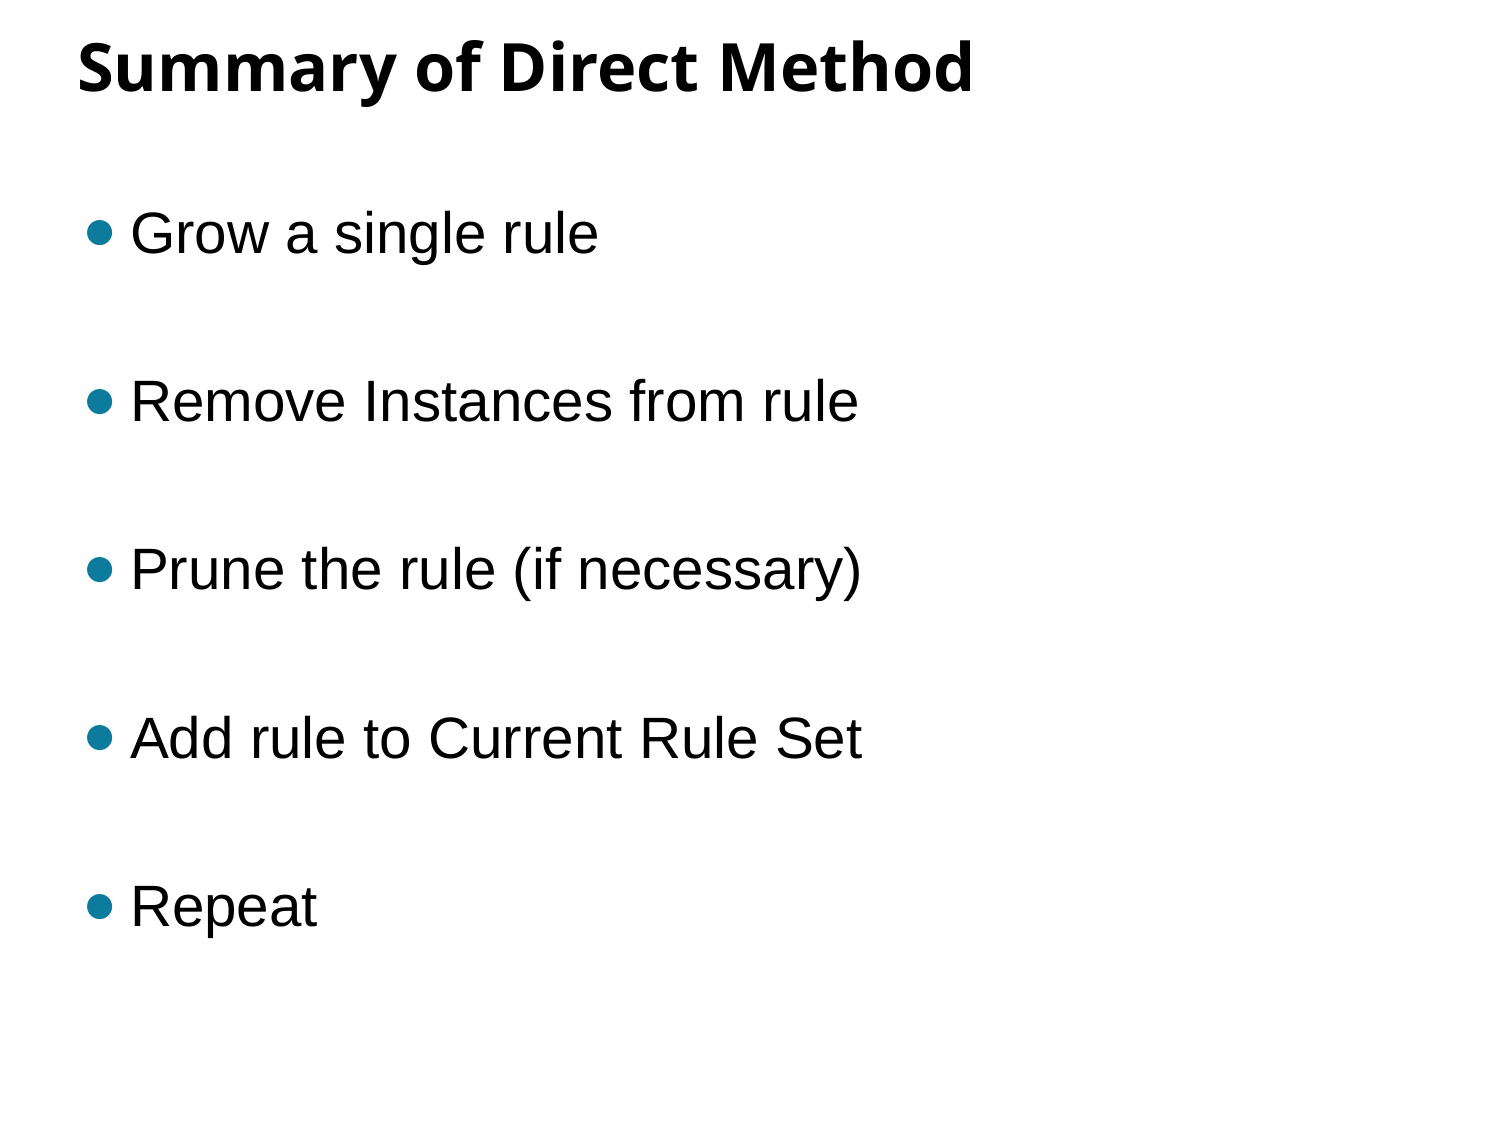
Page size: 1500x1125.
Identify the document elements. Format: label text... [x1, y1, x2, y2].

list Grow a single rule Remove Instances from rule Prune the rule (if necessary) Add rule to Current Rule Set Repeat [67, 187, 1432, 1038]
title Summary of Direct Method [62, 24, 1421, 113]
